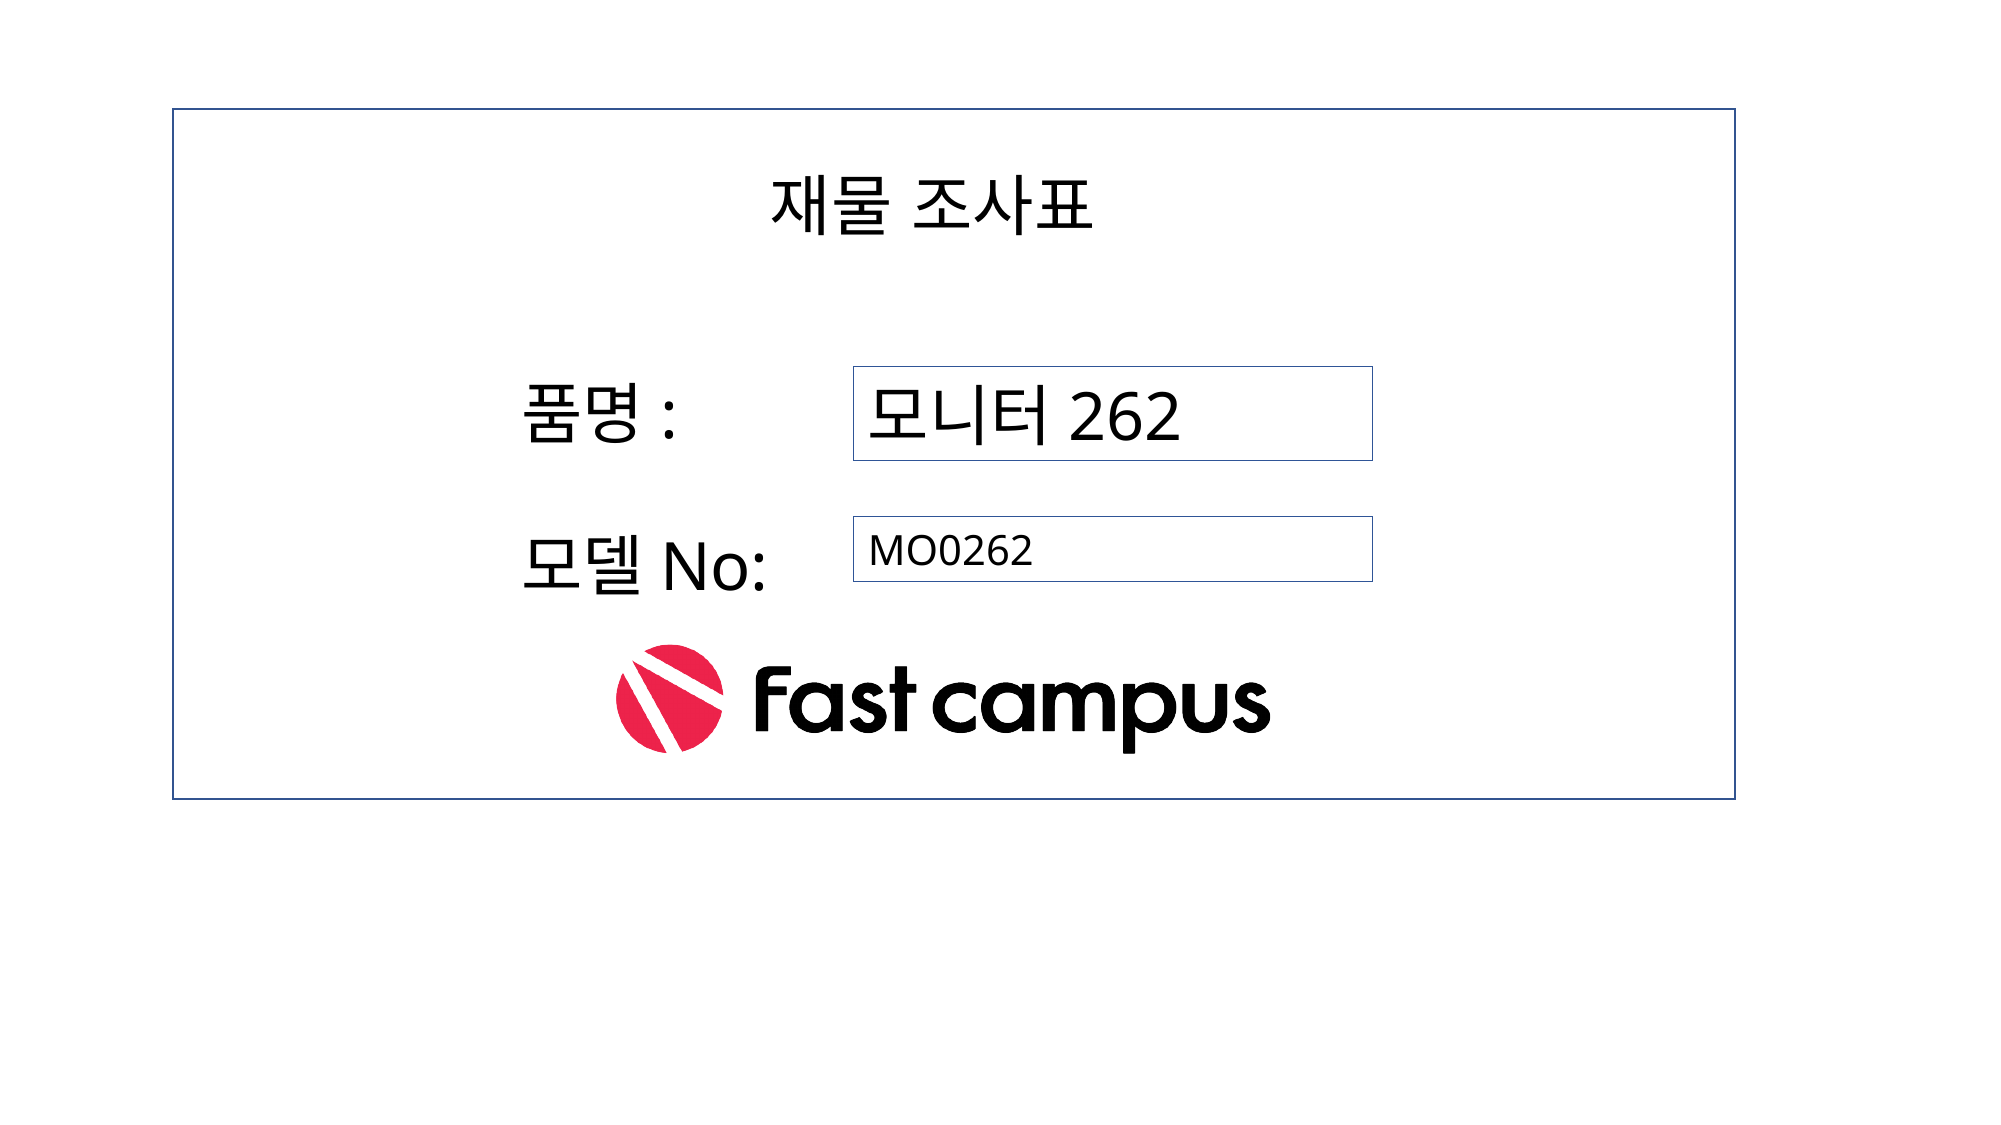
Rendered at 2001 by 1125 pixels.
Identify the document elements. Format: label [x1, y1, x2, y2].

text_box [172, 108, 1736, 800]
picture [607, 635, 1279, 763]
